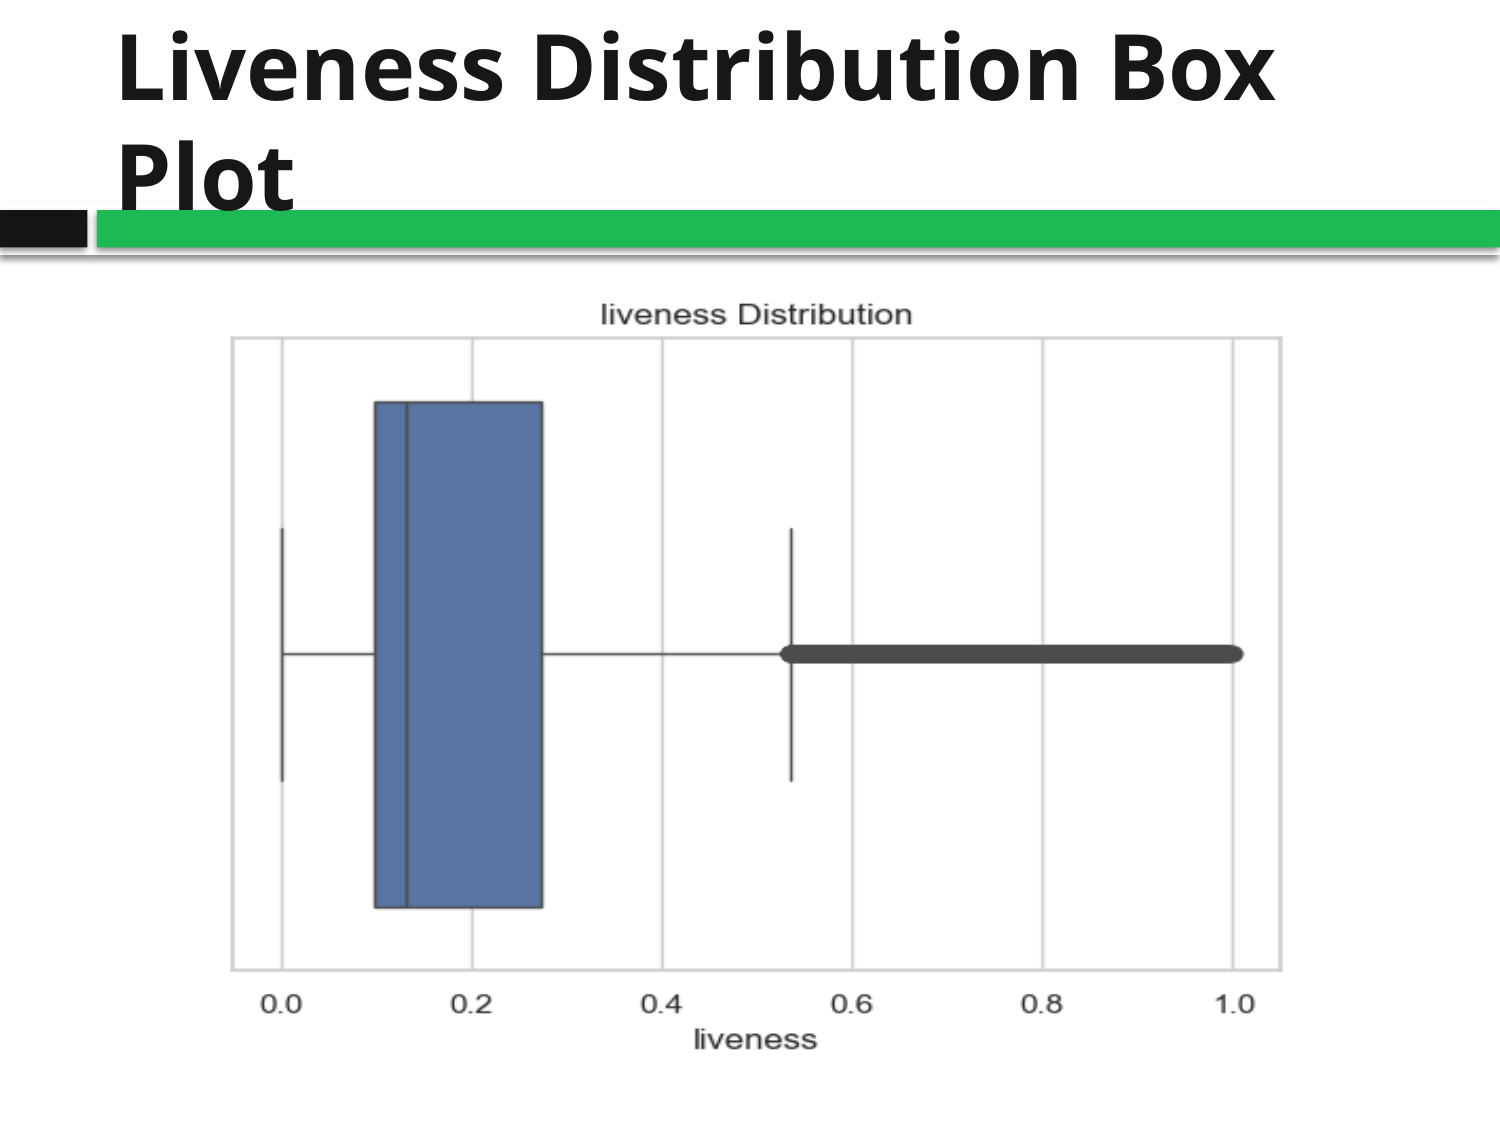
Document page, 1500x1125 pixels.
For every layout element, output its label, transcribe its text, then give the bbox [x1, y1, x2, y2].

picture [212, 287, 1301, 1071]
title Liveness Distribution Box Plot [99, 37, 1438, 200]
